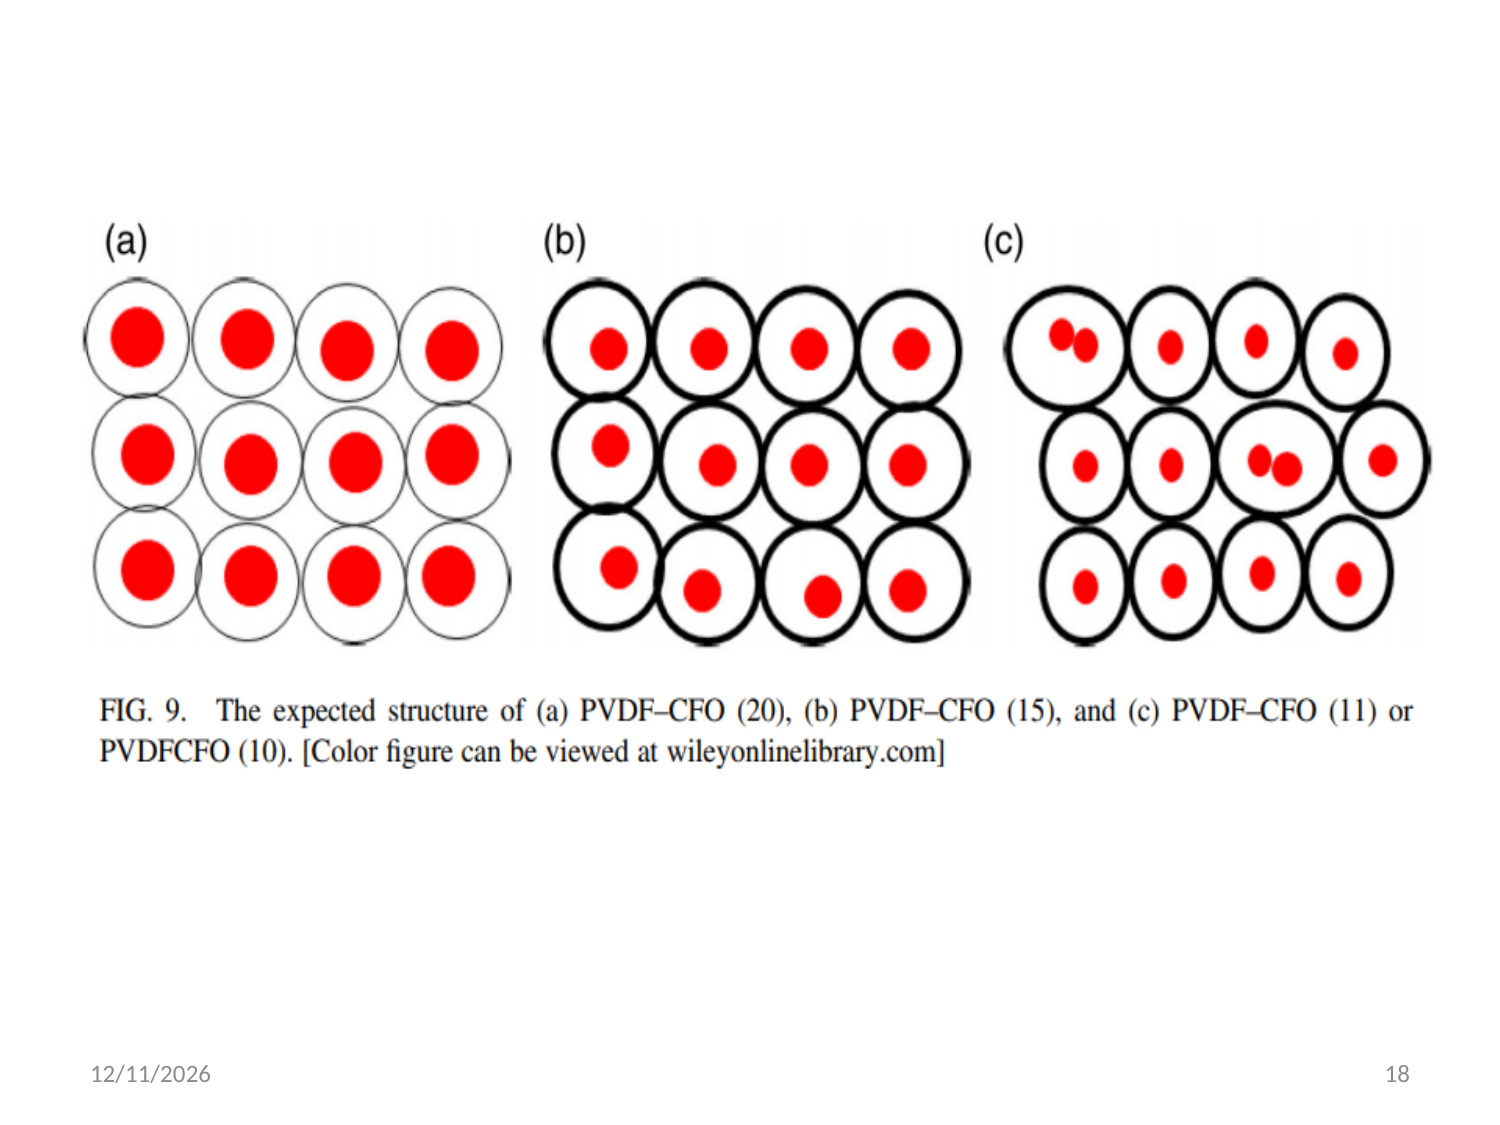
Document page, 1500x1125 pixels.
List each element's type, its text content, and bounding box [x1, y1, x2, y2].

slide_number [75, 1042, 425, 1103]
picture [21, 188, 1500, 826]
slide_number 18 [1074, 1042, 1425, 1103]
